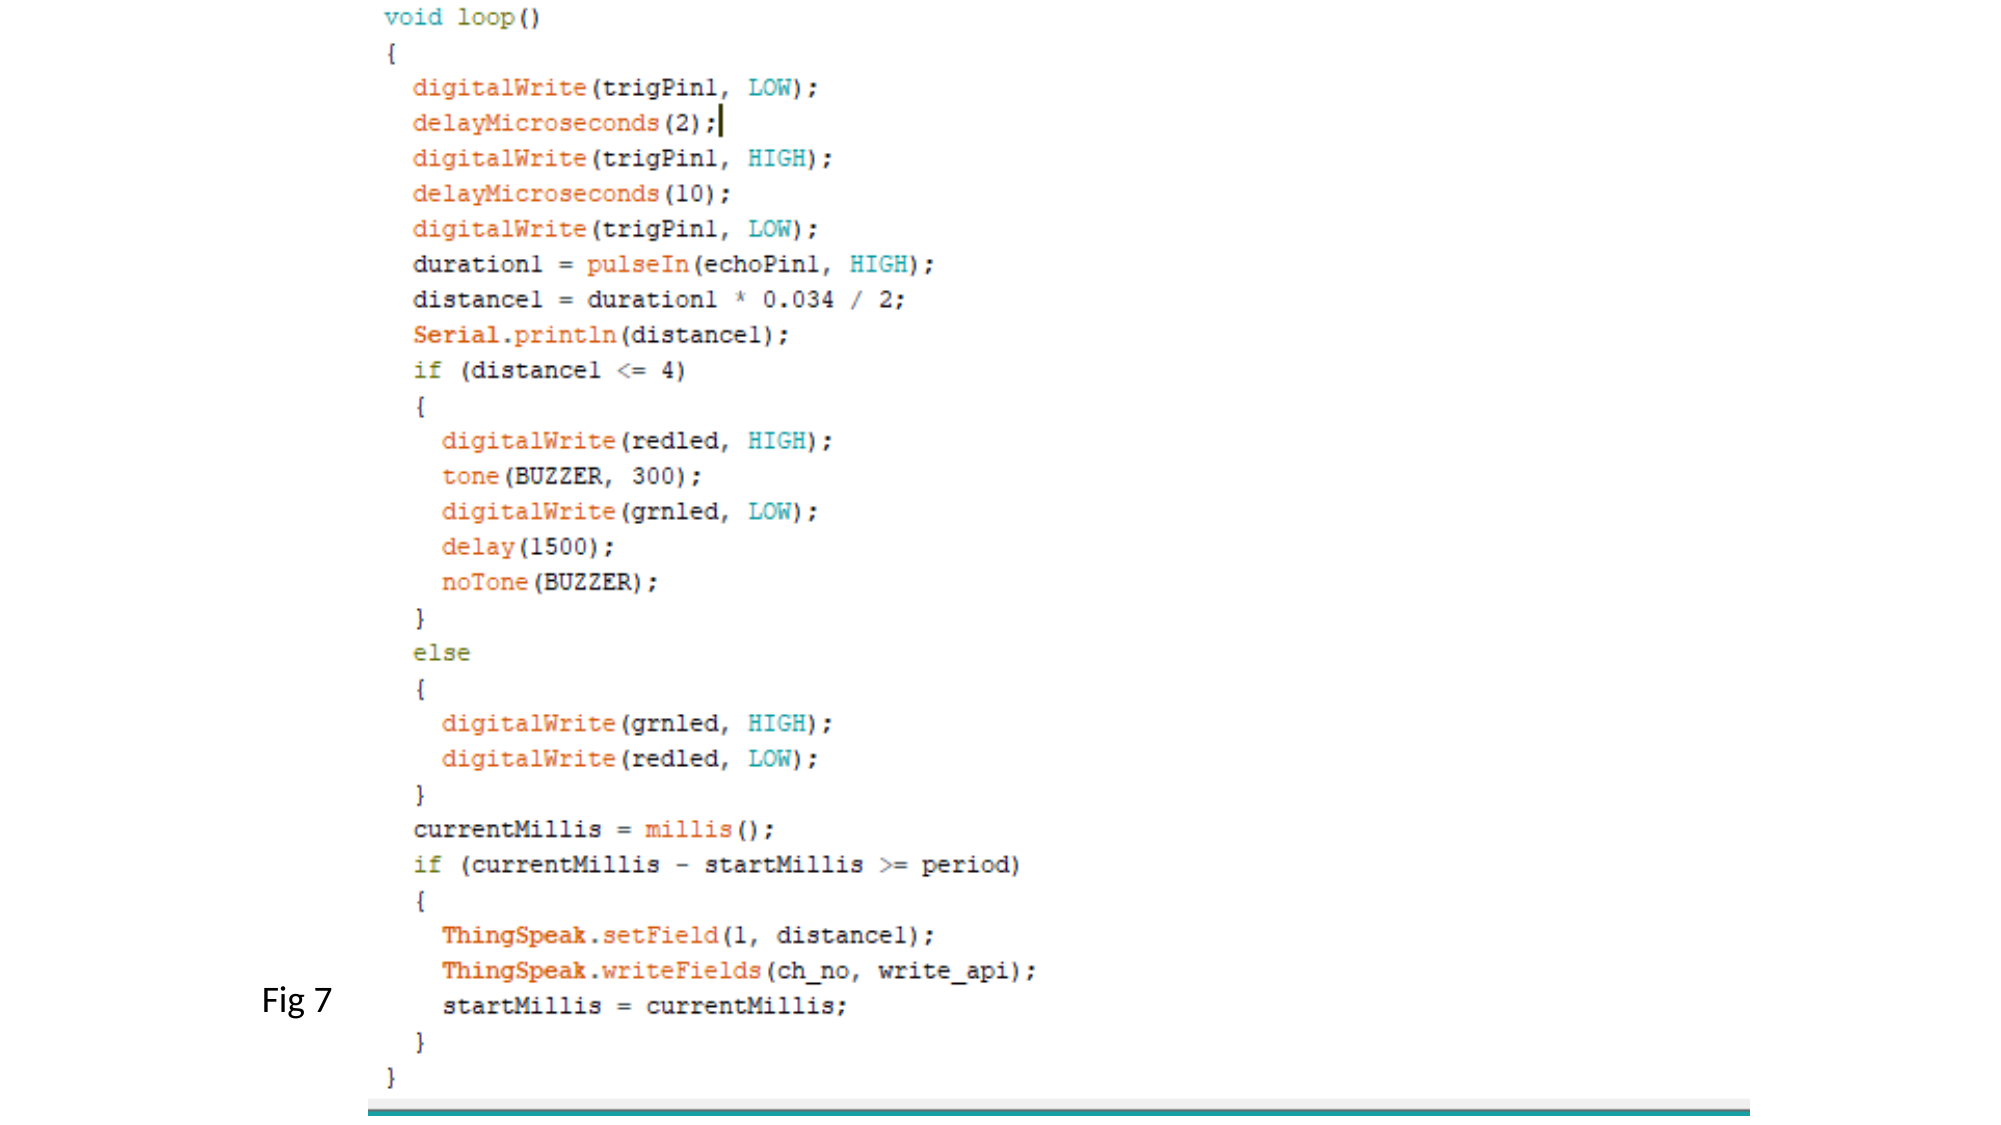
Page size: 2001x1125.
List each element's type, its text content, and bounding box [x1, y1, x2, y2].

picture [368, 0, 1750, 1116]
text_box Fig 7 [247, 967, 348, 1027]
